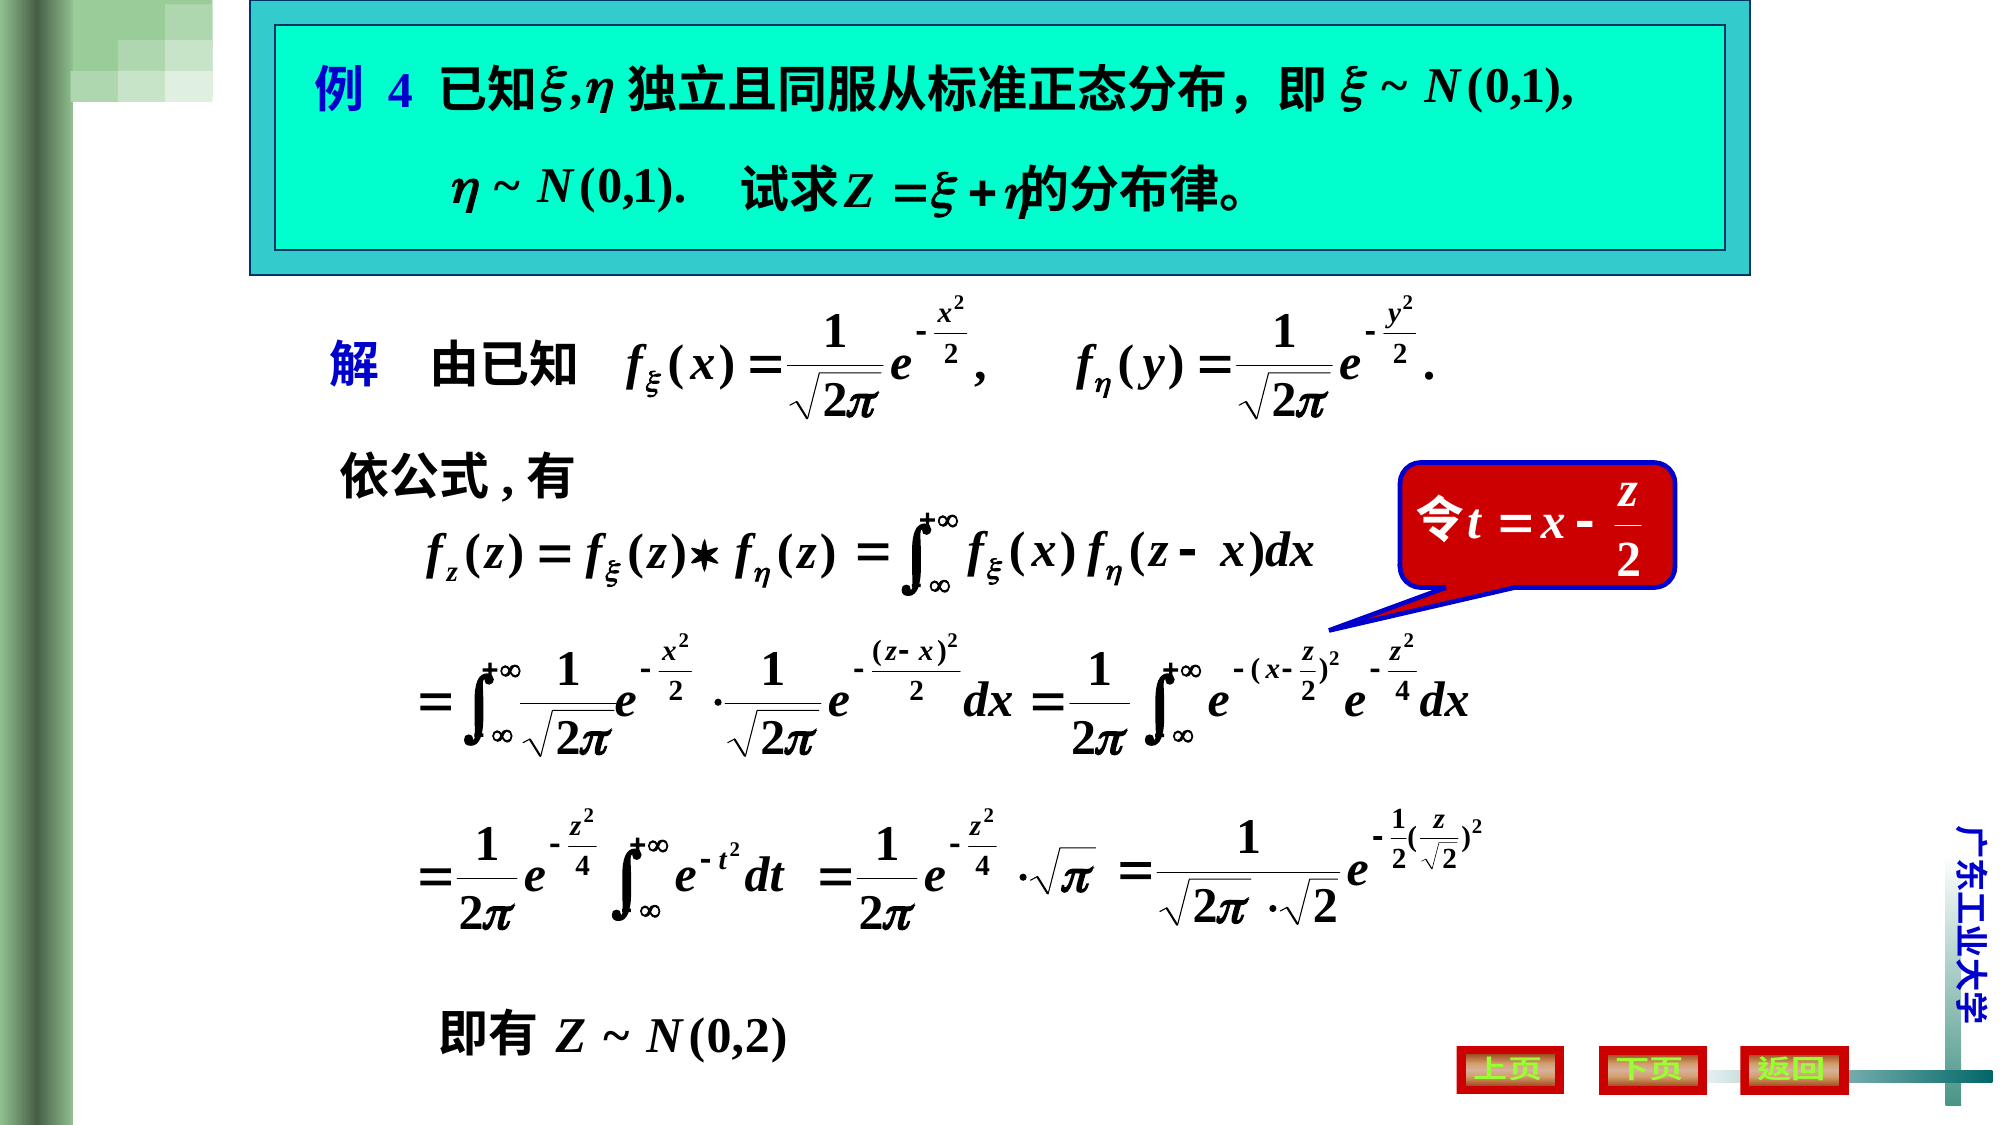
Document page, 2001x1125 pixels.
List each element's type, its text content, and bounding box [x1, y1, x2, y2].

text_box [449, 162, 688, 219]
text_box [1062, 287, 1438, 425]
text_box 依公式,有 [324, 437, 709, 513]
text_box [412, 624, 1019, 763]
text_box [549, 1012, 790, 1069]
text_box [812, 799, 1100, 936]
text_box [1412, 462, 1644, 580]
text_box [412, 524, 840, 592]
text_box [612, 287, 990, 425]
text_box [1337, 62, 1578, 119]
text_box 解 [314, 324, 414, 400]
text_box [1346, 462, 1676, 624]
text_box 即有 [424, 994, 565, 1069]
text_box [1024, 624, 1475, 761]
text_box [275, 24, 1725, 250]
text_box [537, 62, 619, 117]
text_box 由已知 [414, 324, 606, 400]
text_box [412, 799, 790, 936]
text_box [849, 499, 1321, 598]
text_box 例 4 已知 独立且同服从标准正态分布，即 [300, 49, 1388, 125]
text_box [249, 0, 1750, 275]
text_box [724, 149, 1341, 225]
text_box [1112, 799, 1490, 932]
